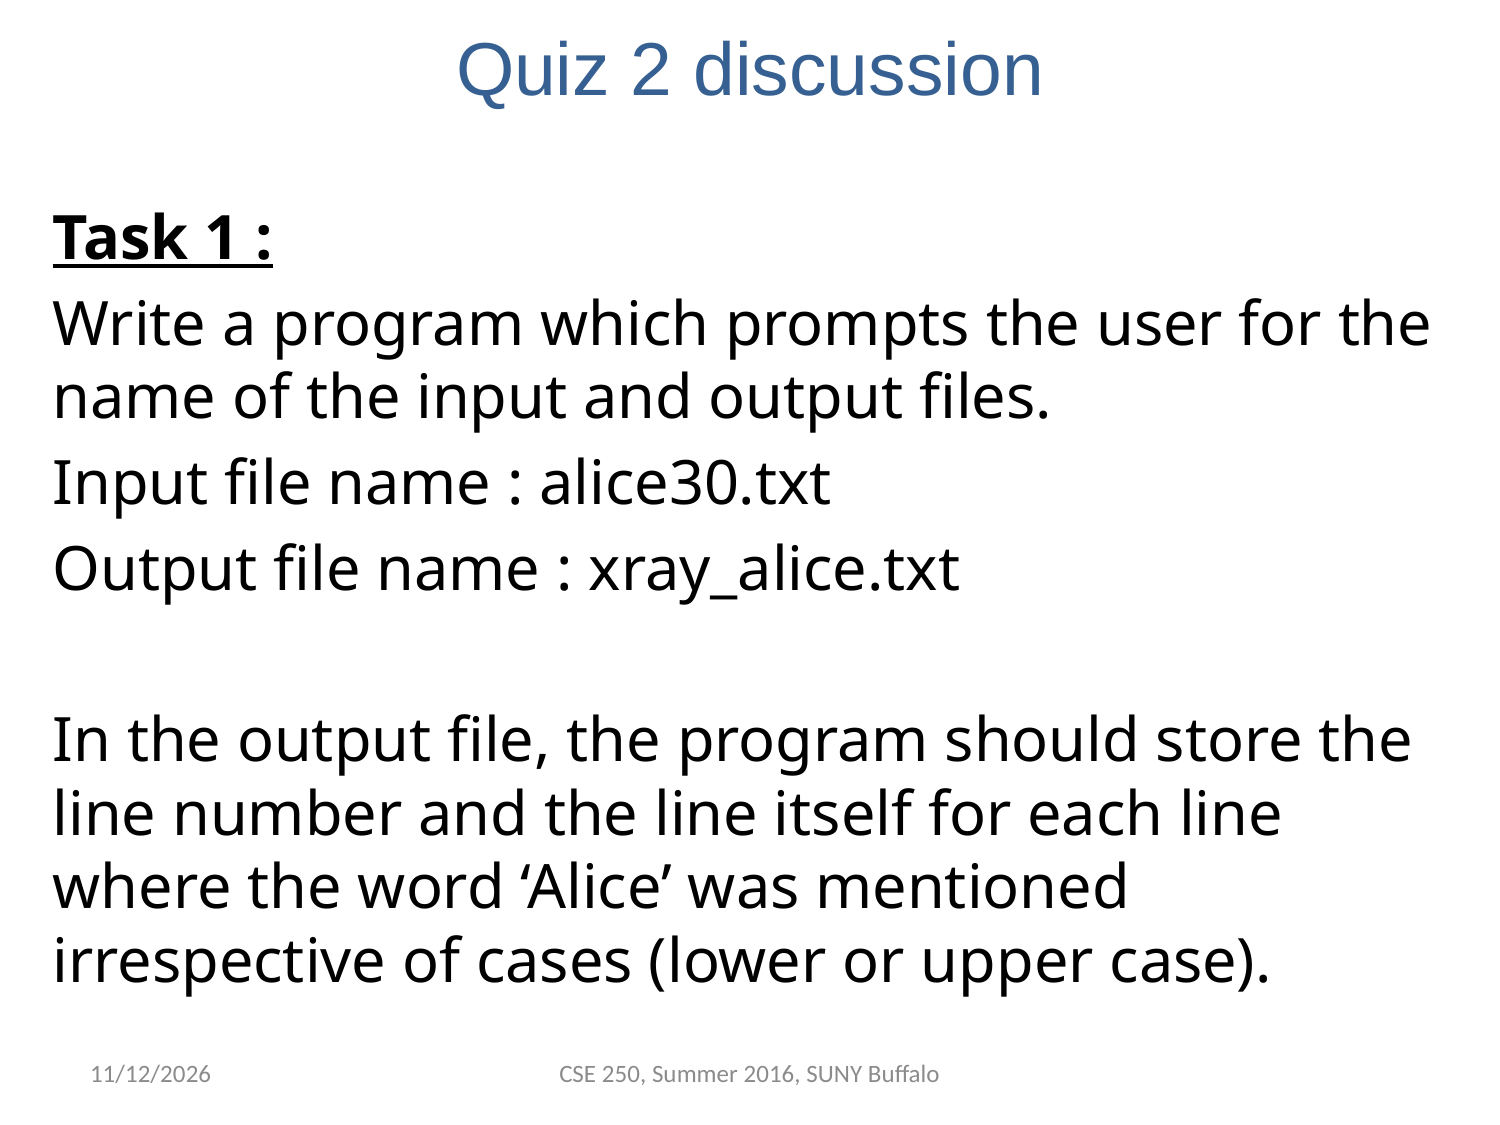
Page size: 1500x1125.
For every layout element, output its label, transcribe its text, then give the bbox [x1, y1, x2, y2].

title Quiz 2 discussion [0, 10, 1500, 121]
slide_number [75, 1042, 425, 1103]
footer CSE 250, Summer 2016, SUNY Buffalo [438, 1042, 1062, 1103]
list Task 1 : Write a program which prompts the user for the name of the input and output files. Input file name : alice30.txt Output file name : xray_alice.txt In the output file, the program should store the line number and the line itself for each line where the word ‘Alice’ was mentioned irrespective of cases (lower or upper case). [37, 190, 1473, 1005]
